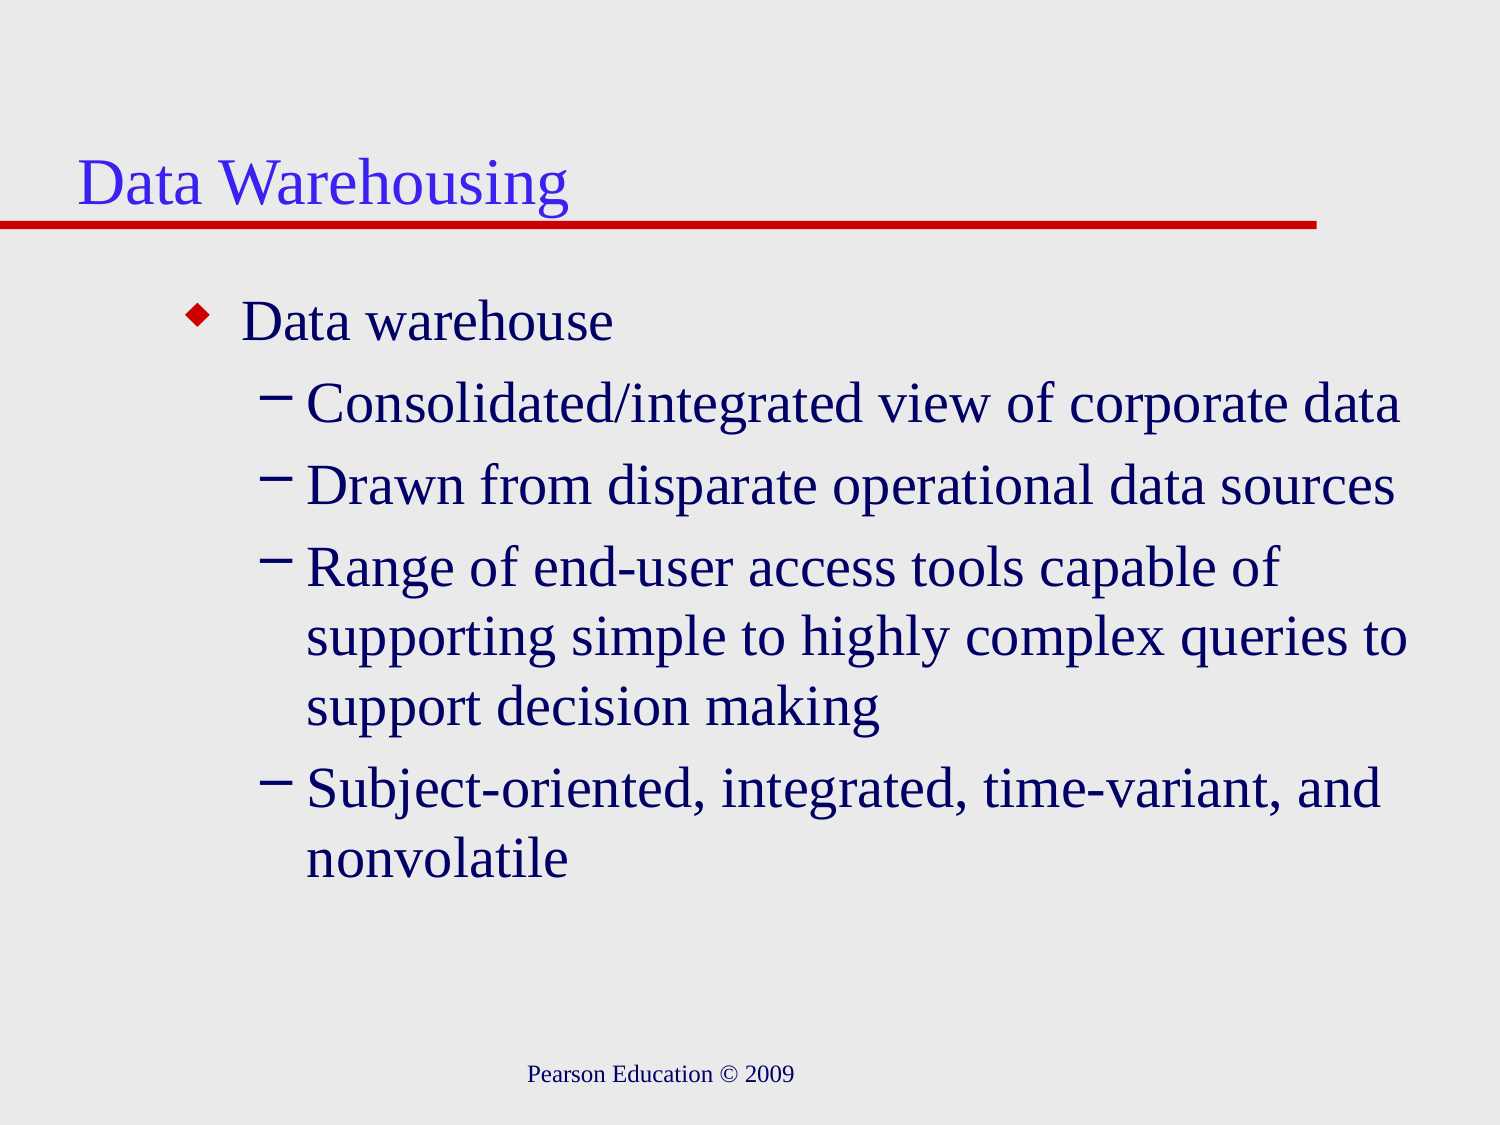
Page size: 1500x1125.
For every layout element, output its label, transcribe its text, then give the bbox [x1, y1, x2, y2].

list Data warehouse Consolidated/integrated view of corporate data Drawn from disparate operational data sources Range of end-user access tools capable of supporting simple to highly complex queries to support decision making Subject-oriented, integrated, time-variant, and nonvolatile [169, 274, 1438, 951]
title Data Warehousing [62, 43, 1338, 226]
